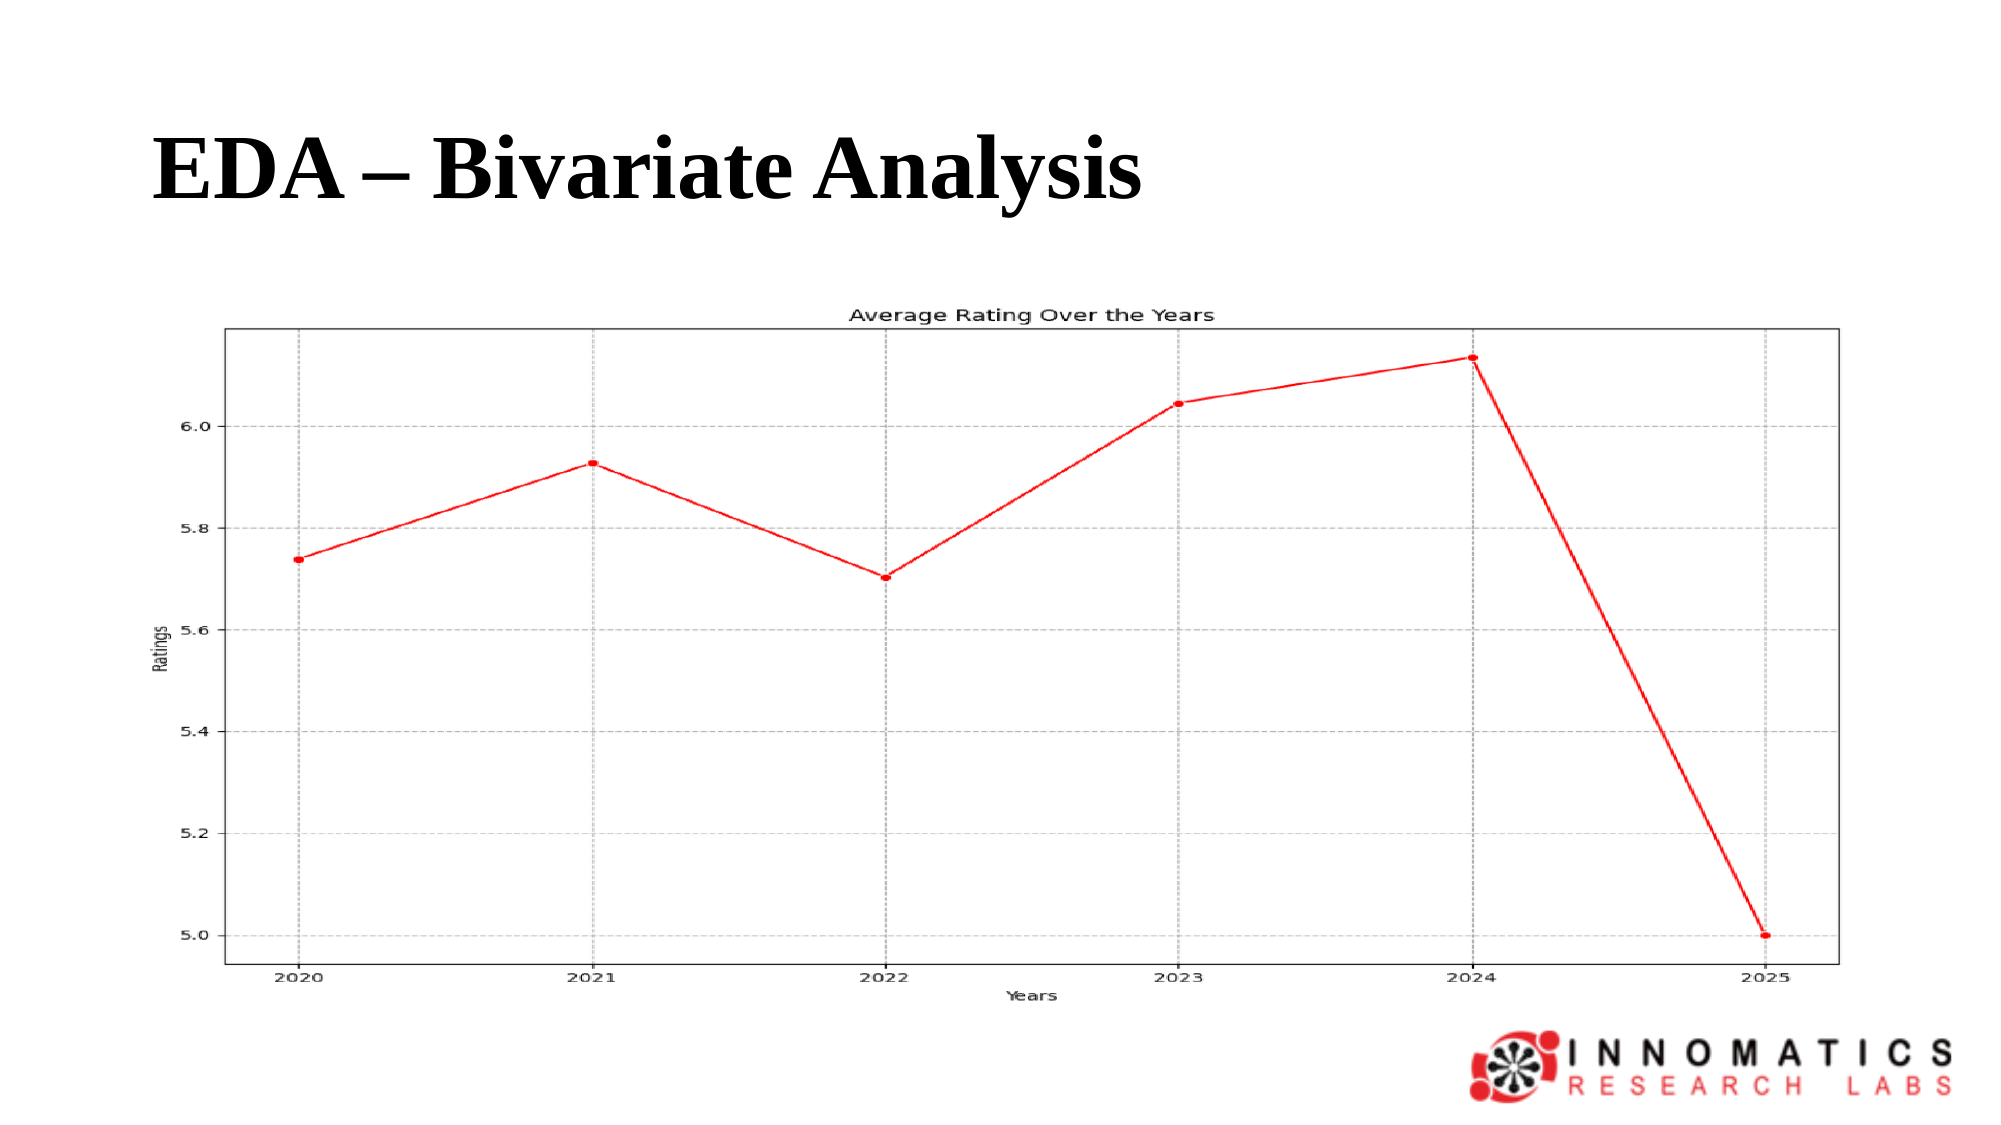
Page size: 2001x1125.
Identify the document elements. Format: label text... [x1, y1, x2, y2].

title EDA – Bivariate Analysis [137, 59, 1863, 278]
picture [137, 299, 1975, 1125]
